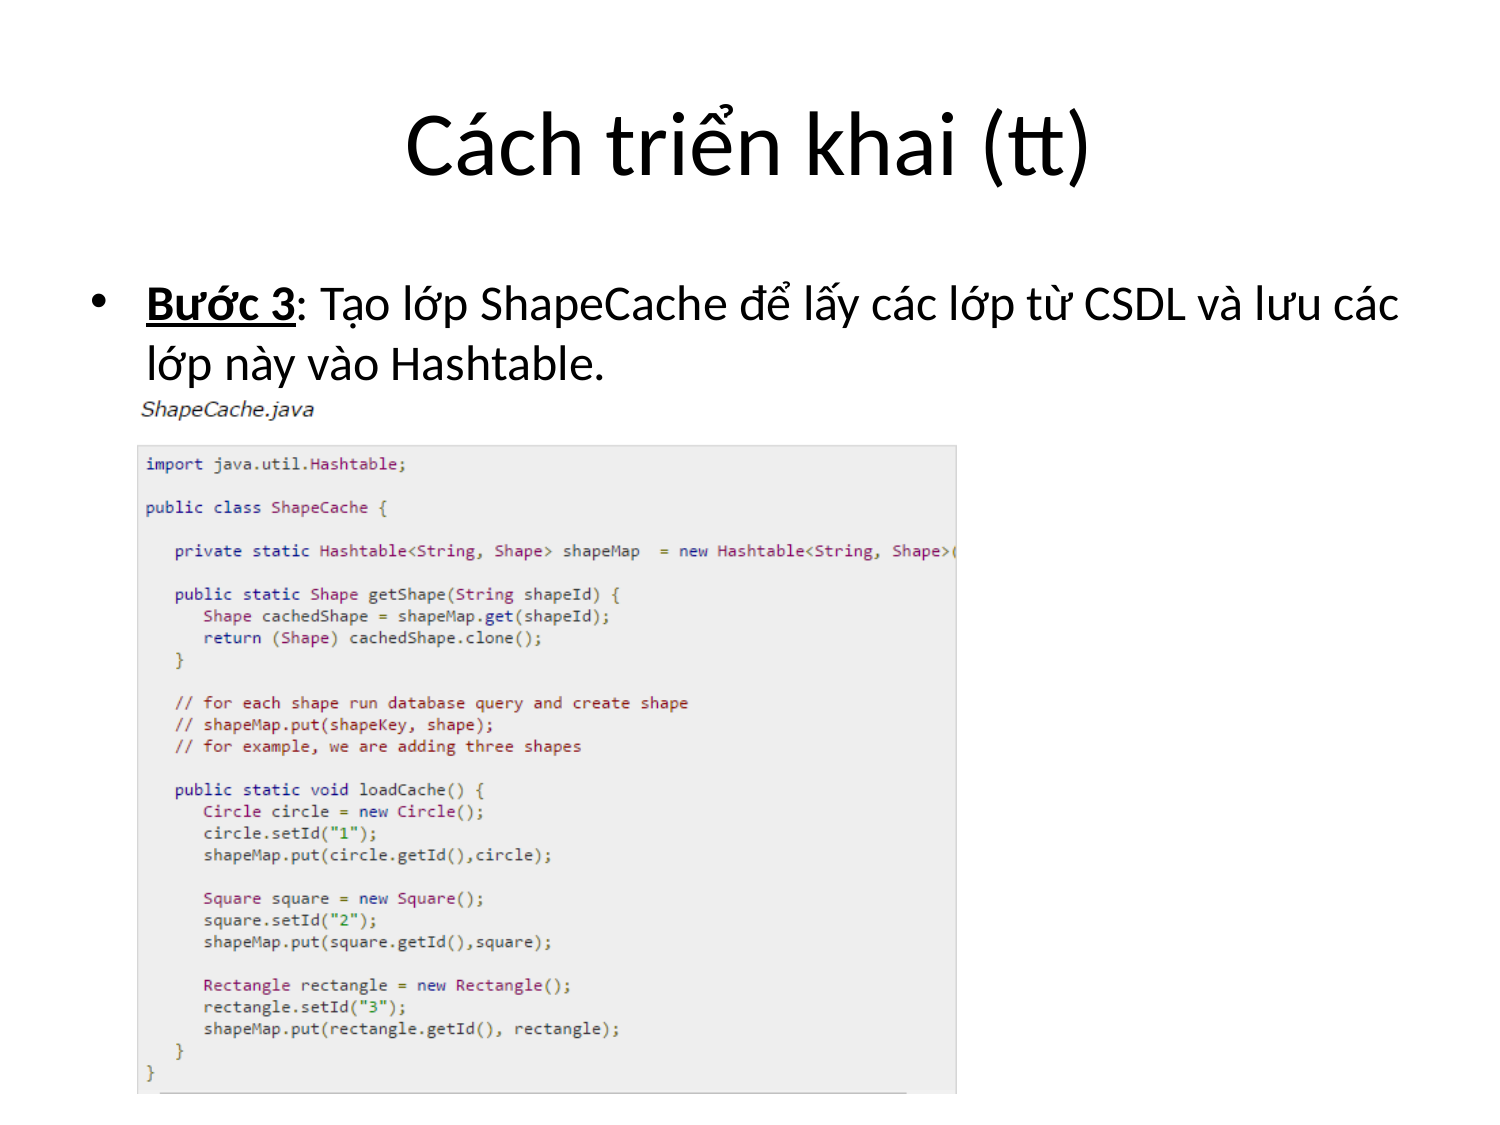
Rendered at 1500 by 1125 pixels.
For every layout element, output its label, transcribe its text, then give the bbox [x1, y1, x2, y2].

list Bước 3: Tạo lớp ShapeCache để lấy các lớp từ CSDL và lưu các lớp này vào Hashtable. [75, 262, 1425, 1005]
picture [137, 395, 957, 1095]
title Cách triển khai (tt) [75, 45, 1425, 233]
